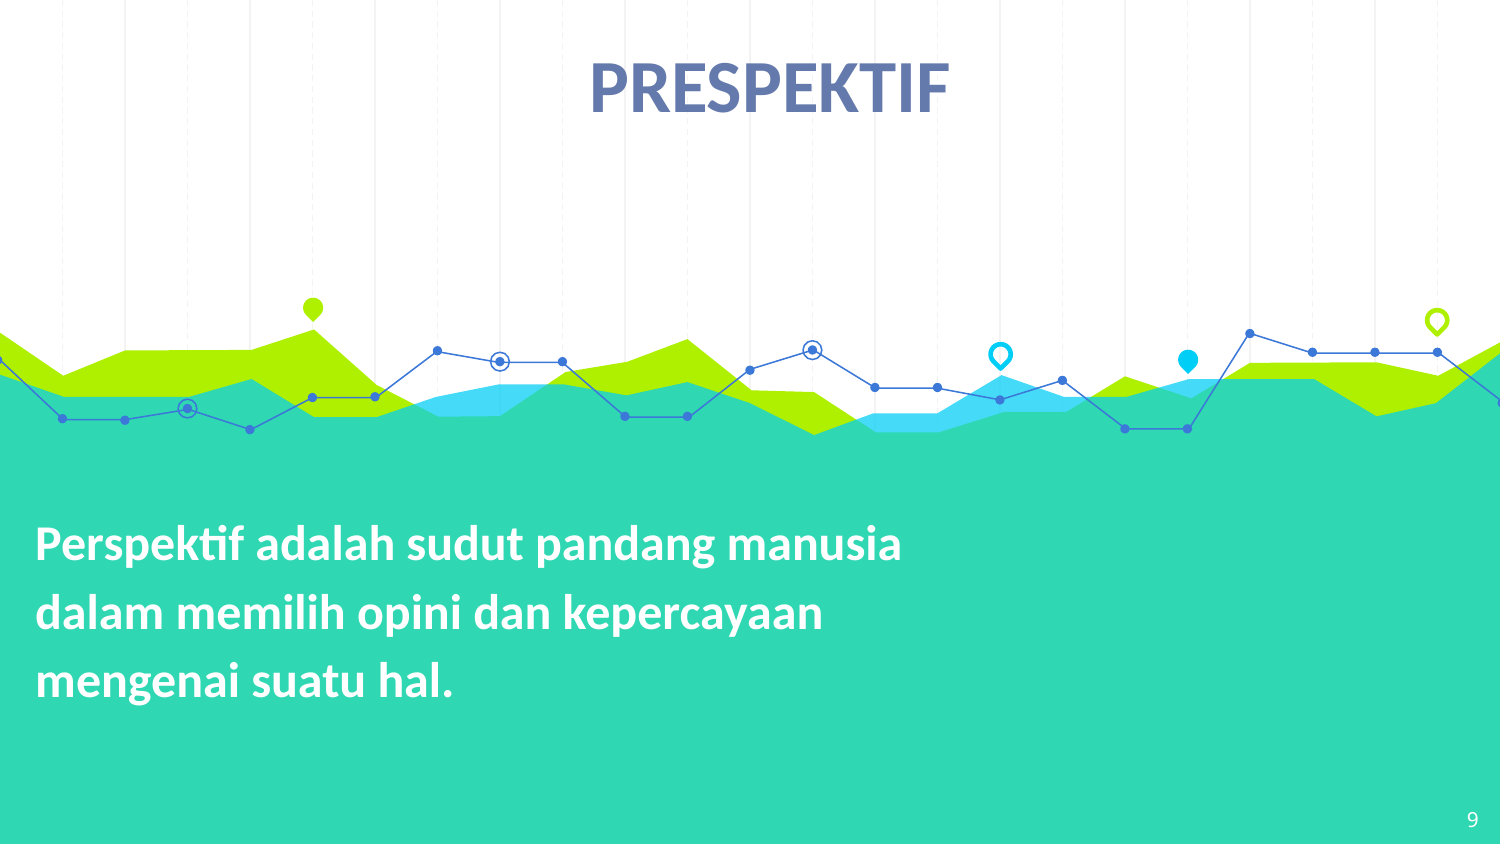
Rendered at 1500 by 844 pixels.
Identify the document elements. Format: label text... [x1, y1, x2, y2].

slide_number 9 [1403, 791, 1494, 844]
text_box PRESPEKTIF [324, 25, 1217, 143]
title Perspektif adalah sudut pandang manusia dalam memilih opini dan kepercayaan mengenai suatu hal. [20, 569, 1020, 723]
